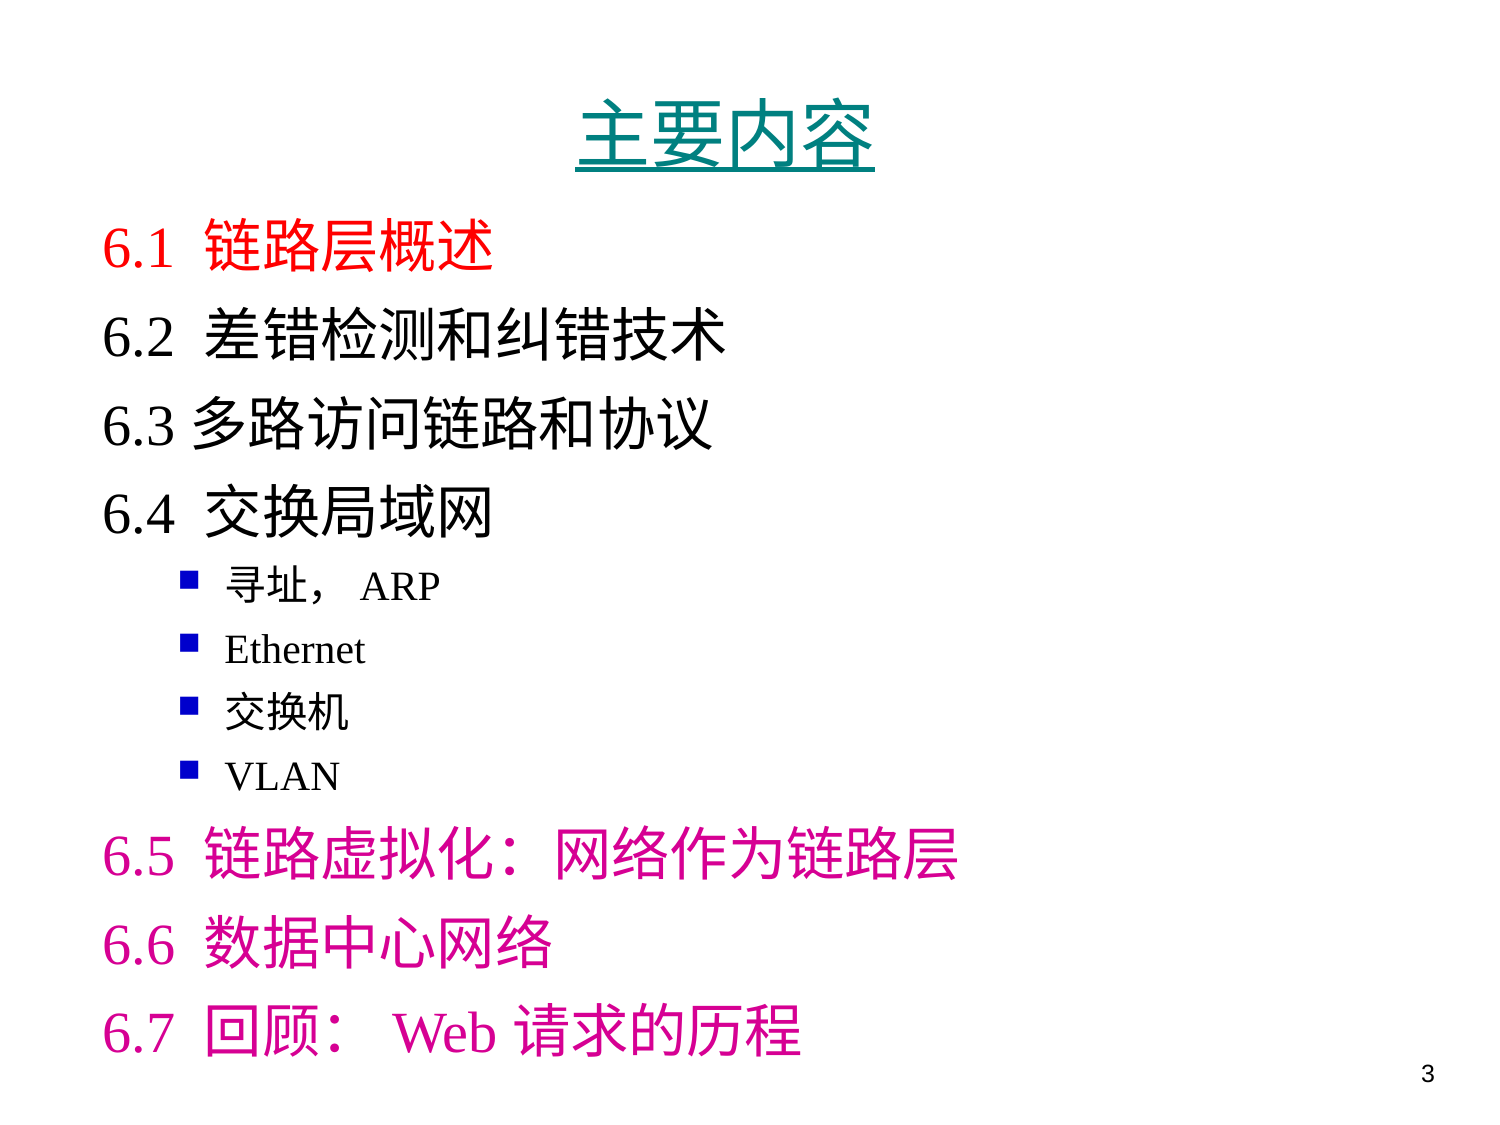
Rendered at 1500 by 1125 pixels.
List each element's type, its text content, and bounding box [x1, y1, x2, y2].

slide_number 3 [1339, 1050, 1450, 1125]
list 6.1 链路层概述 6.2 差错检测和纠错技术 6.3多路访问链路和协议 6.4 交换局域网 寻址，ARP Ethernet 交换机 VLAN 6.5 链路虚拟化：网络作为链路层 6.6 数据中心网络 6.7 回顾：Web请求的历程 [87, 195, 1422, 1100]
title 主要内容 [87, 37, 1363, 195]
